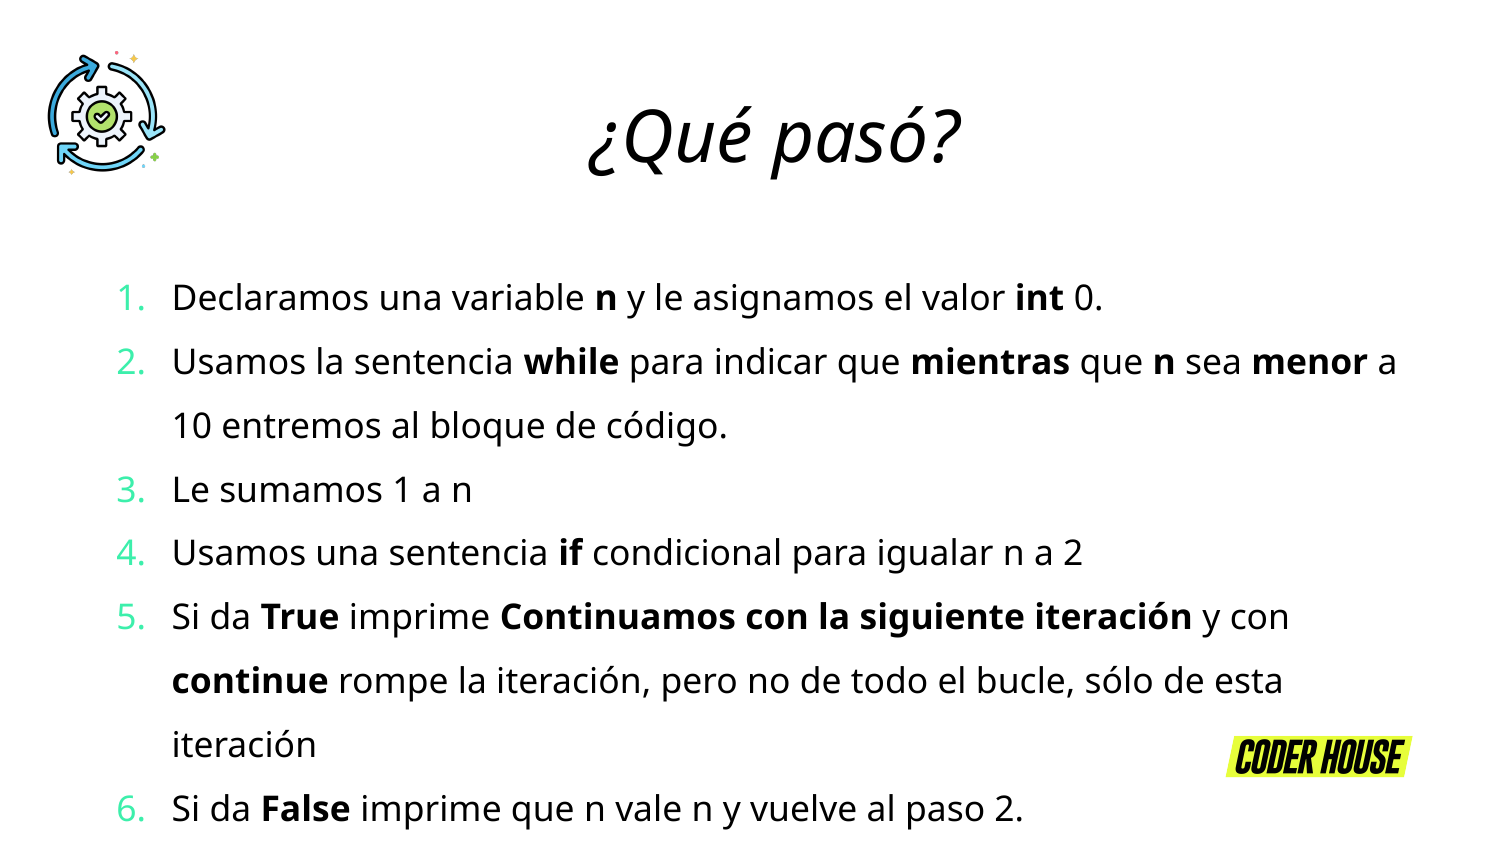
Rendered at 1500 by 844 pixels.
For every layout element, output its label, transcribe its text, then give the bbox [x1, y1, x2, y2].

text_box Declaramos una variable n y le asignamos el valor int 0. Usamos la sentencia while para indicar que mientras que n sea menor a 10 entremos al bloque de código. Le sumamos 1 a n Usamos una sentencia if condicional para igualar n a 2 Si da True imprime Continuamos con la siguiente iteración y con continue rompe la iteración, pero no de todo el bucle, sólo de esta iteración Si da False imprime que n vale n y vuelve al paso 2. [81, 239, 1416, 815]
text_box ¿Qué pasó? [322, 51, 1230, 215]
picture [1221, 728, 1417, 784]
picture [44, 51, 168, 175]
